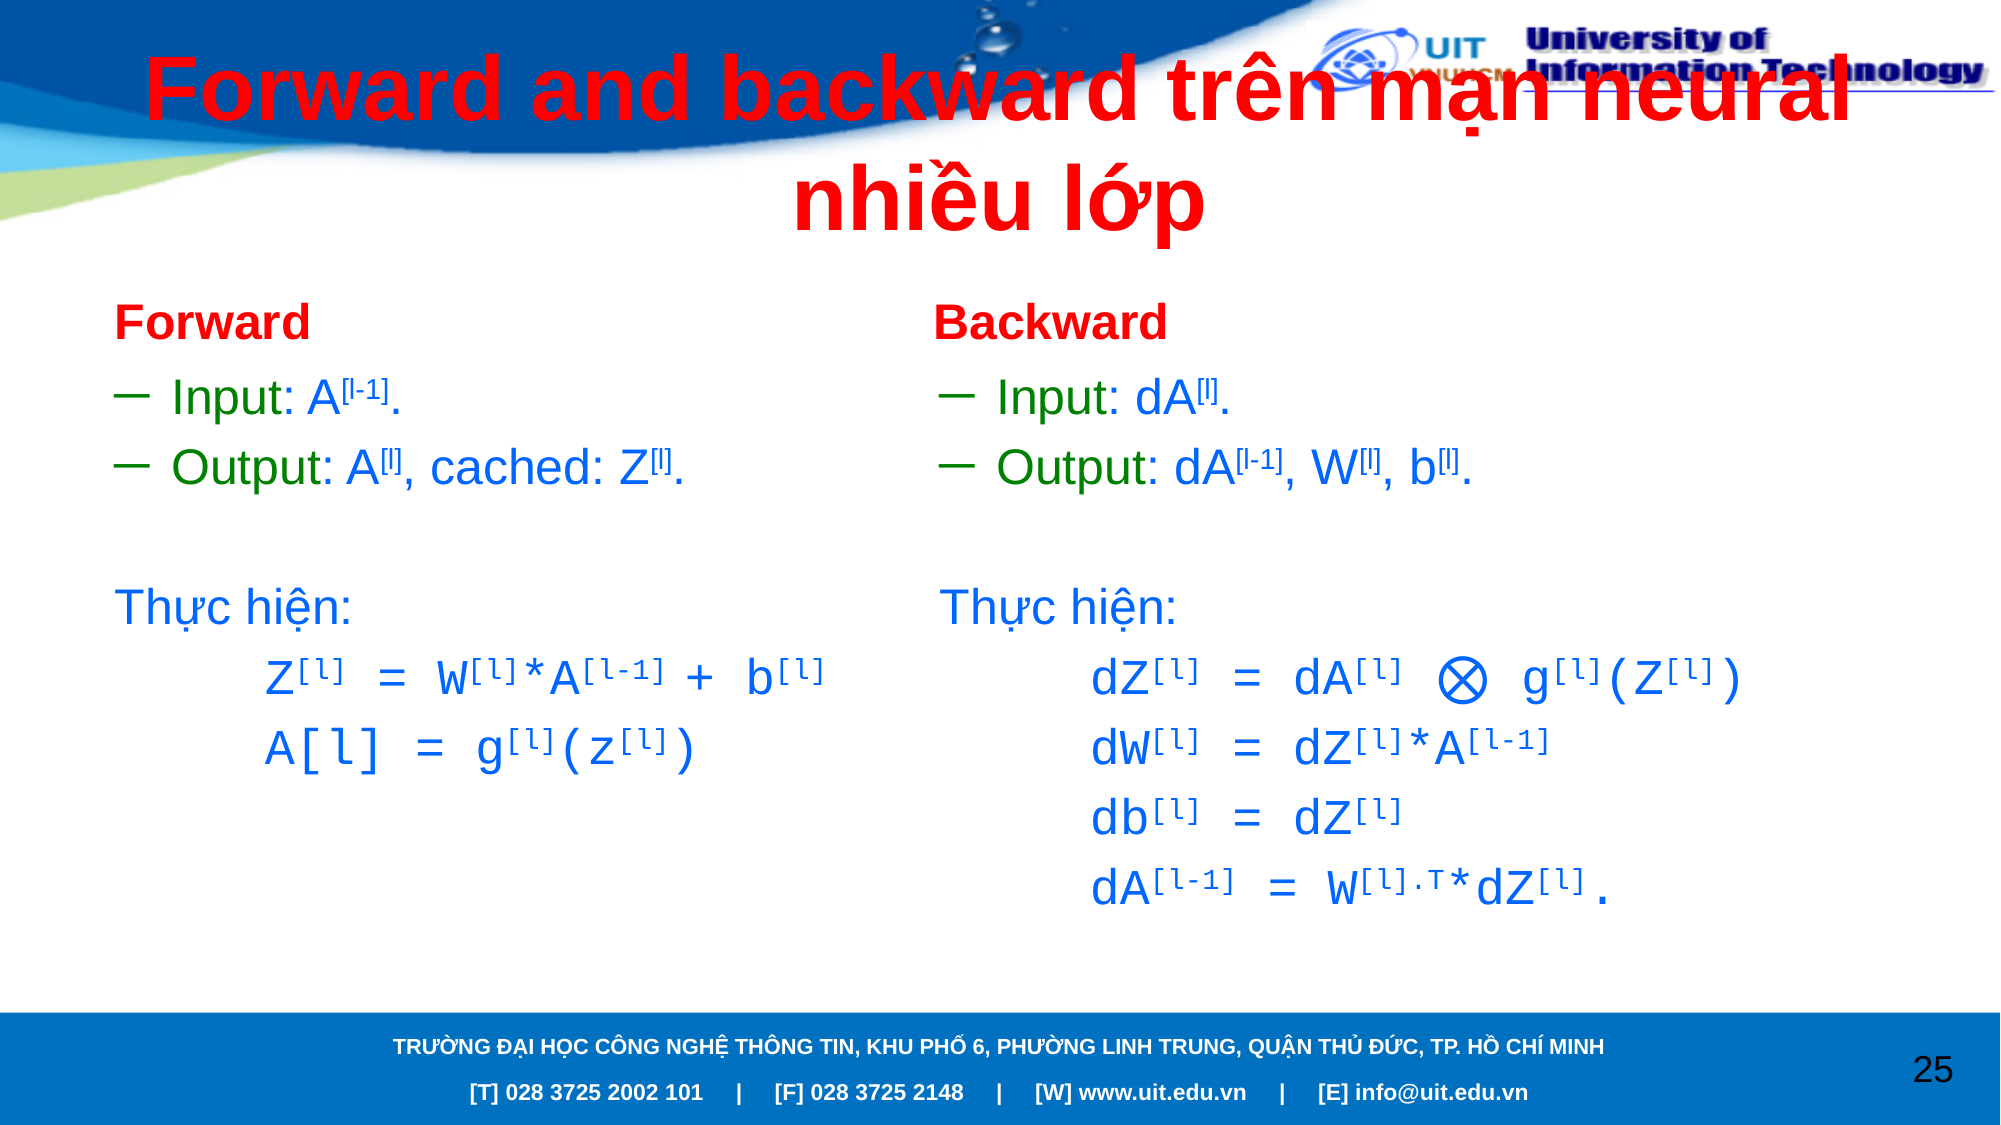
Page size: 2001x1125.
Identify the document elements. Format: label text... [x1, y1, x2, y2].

list Forward [99, 251, 918, 356]
picture [0, 0, 2001, 1125]
list Input: A[l-1]. Output: A[l], cached: Z[l]. Thực hiện: Z[l] = W[l]*A[l-1] + b[l] A[l] = g[l](z[l]) [99, 356, 924, 1005]
list Input: dA[l]. Output: dA[l-1], W[l], b[l]. Thực hiện: dZ[l] = dA[l] ⨂ g[l](Z[l]) dW[l] = dZ[l]*A[l-1] db[l] = dZ[l] dA[l-1] = W[l].T*dZ[l]. [924, 356, 1900, 1005]
title Forward and backward trên mạn neural nhiều lớp [99, 45, 1900, 233]
list Backward [918, 251, 1803, 357]
